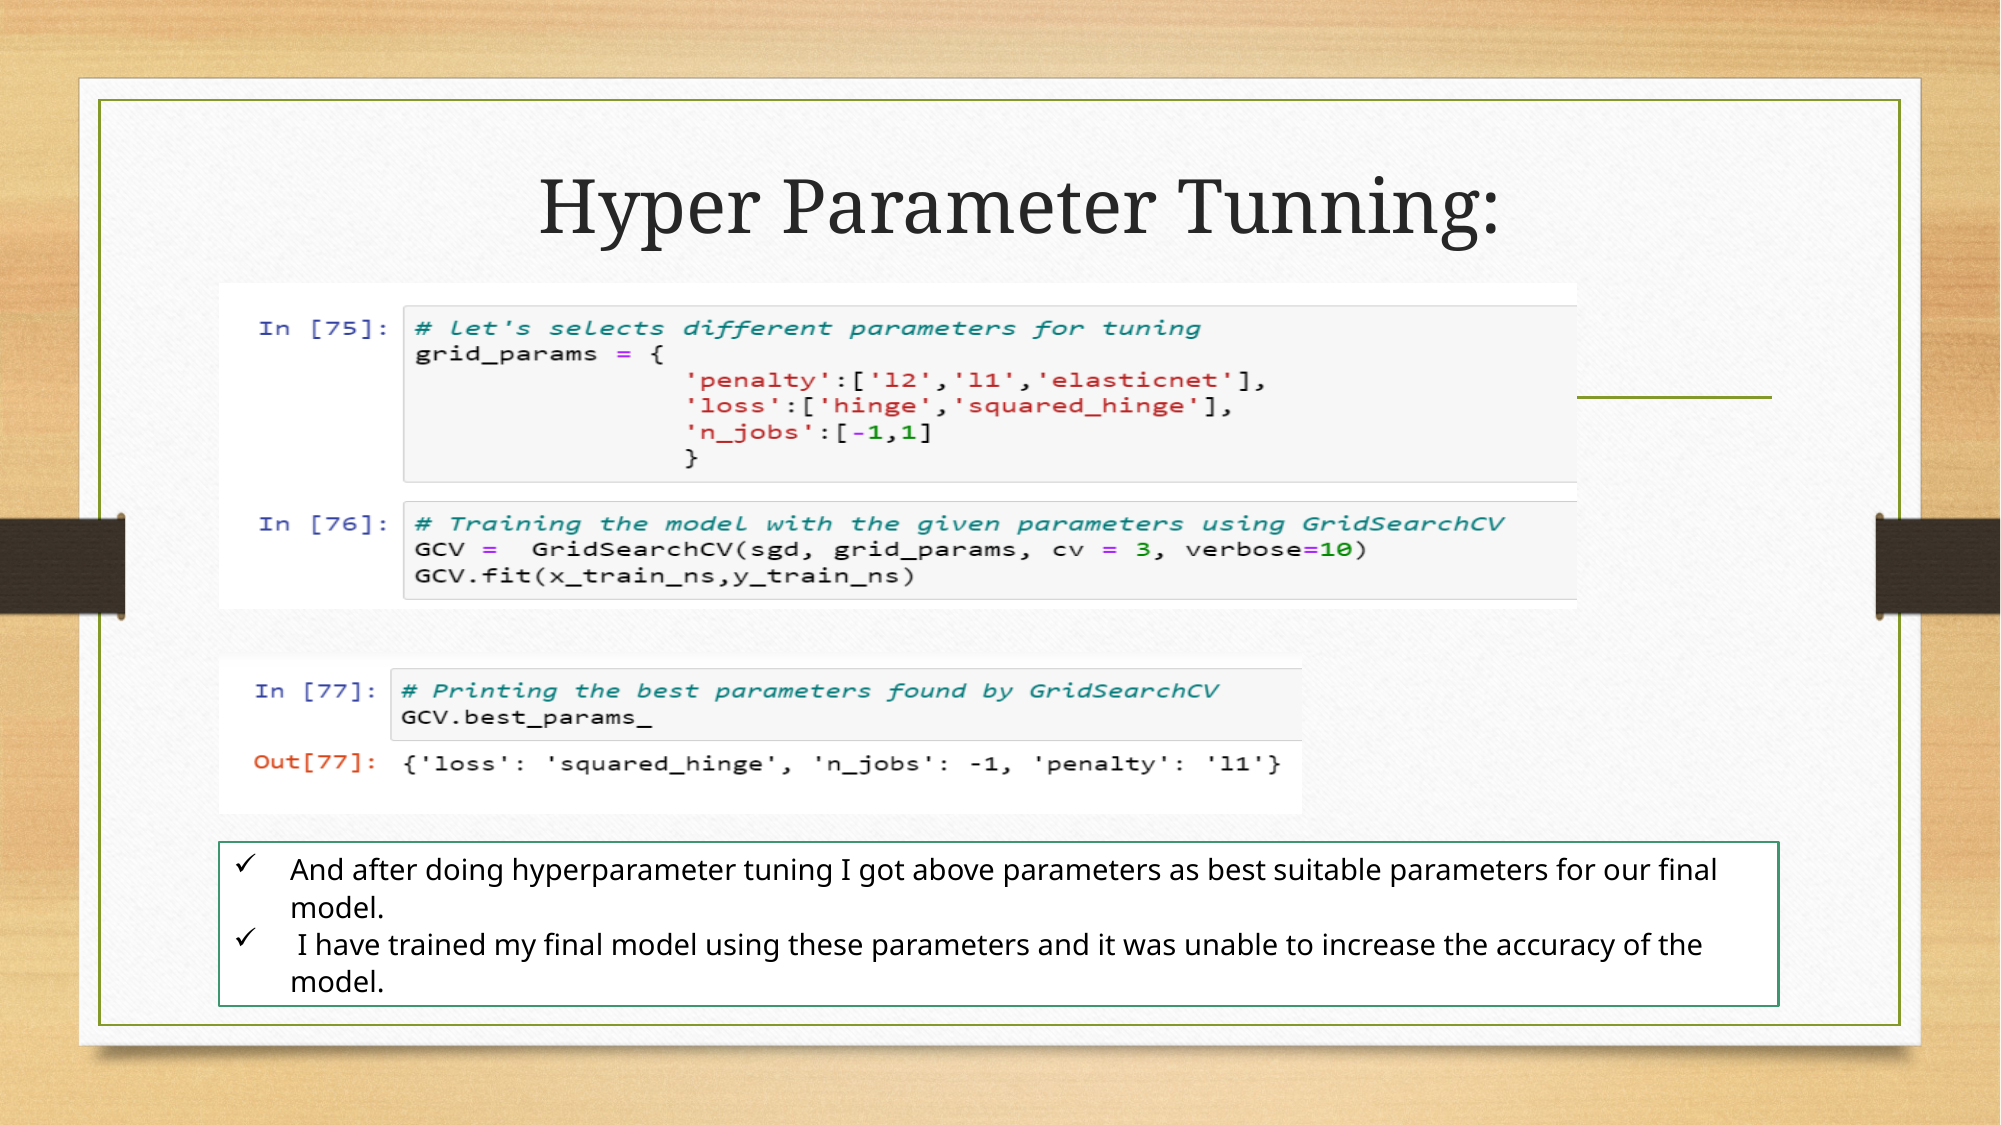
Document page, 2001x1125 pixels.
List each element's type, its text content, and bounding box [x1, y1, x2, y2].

text_box And after doing hyperparameter tuning I got above parameters as best suitable parameters for our final model. I have trained my final model using these parameters and it was unable to increase the accuracy of the model. [218, 841, 1780, 1007]
title Hyper Parameter Tunning: [290, 98, 1752, 309]
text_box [218, 283, 1577, 814]
picture [0, 0, 2001, 1125]
